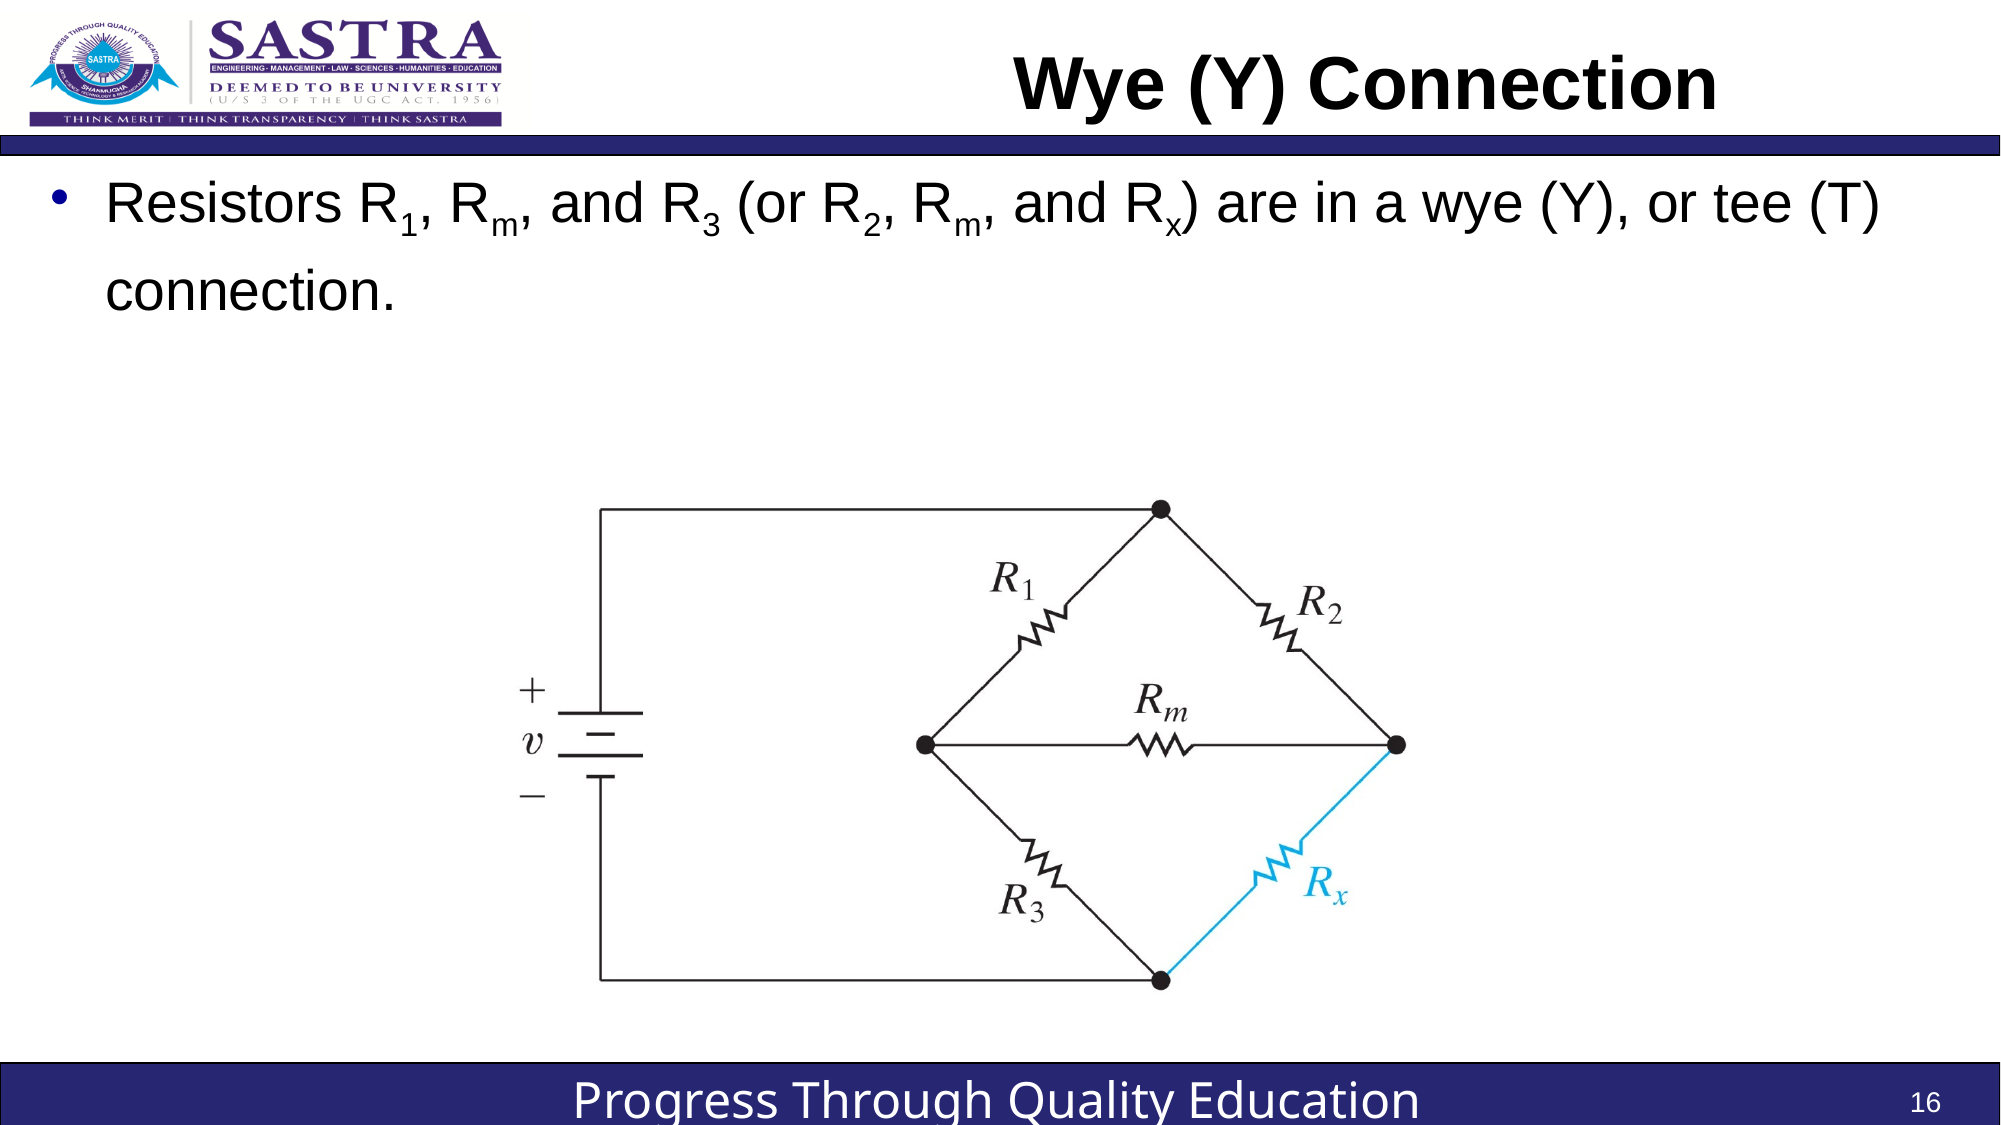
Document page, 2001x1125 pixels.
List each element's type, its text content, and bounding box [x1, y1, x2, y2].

slide_number 16 [1491, 1074, 1959, 1122]
title Wye (Y) Connection [771, 26, 1963, 135]
list Resistors R1, Rm, and R3 (or R2, Rm, and Rx) are in a wye (Y), or tee (T) connection. [33, 156, 1967, 1025]
picture [0, 12, 531, 132]
picture [512, 491, 1413, 999]
